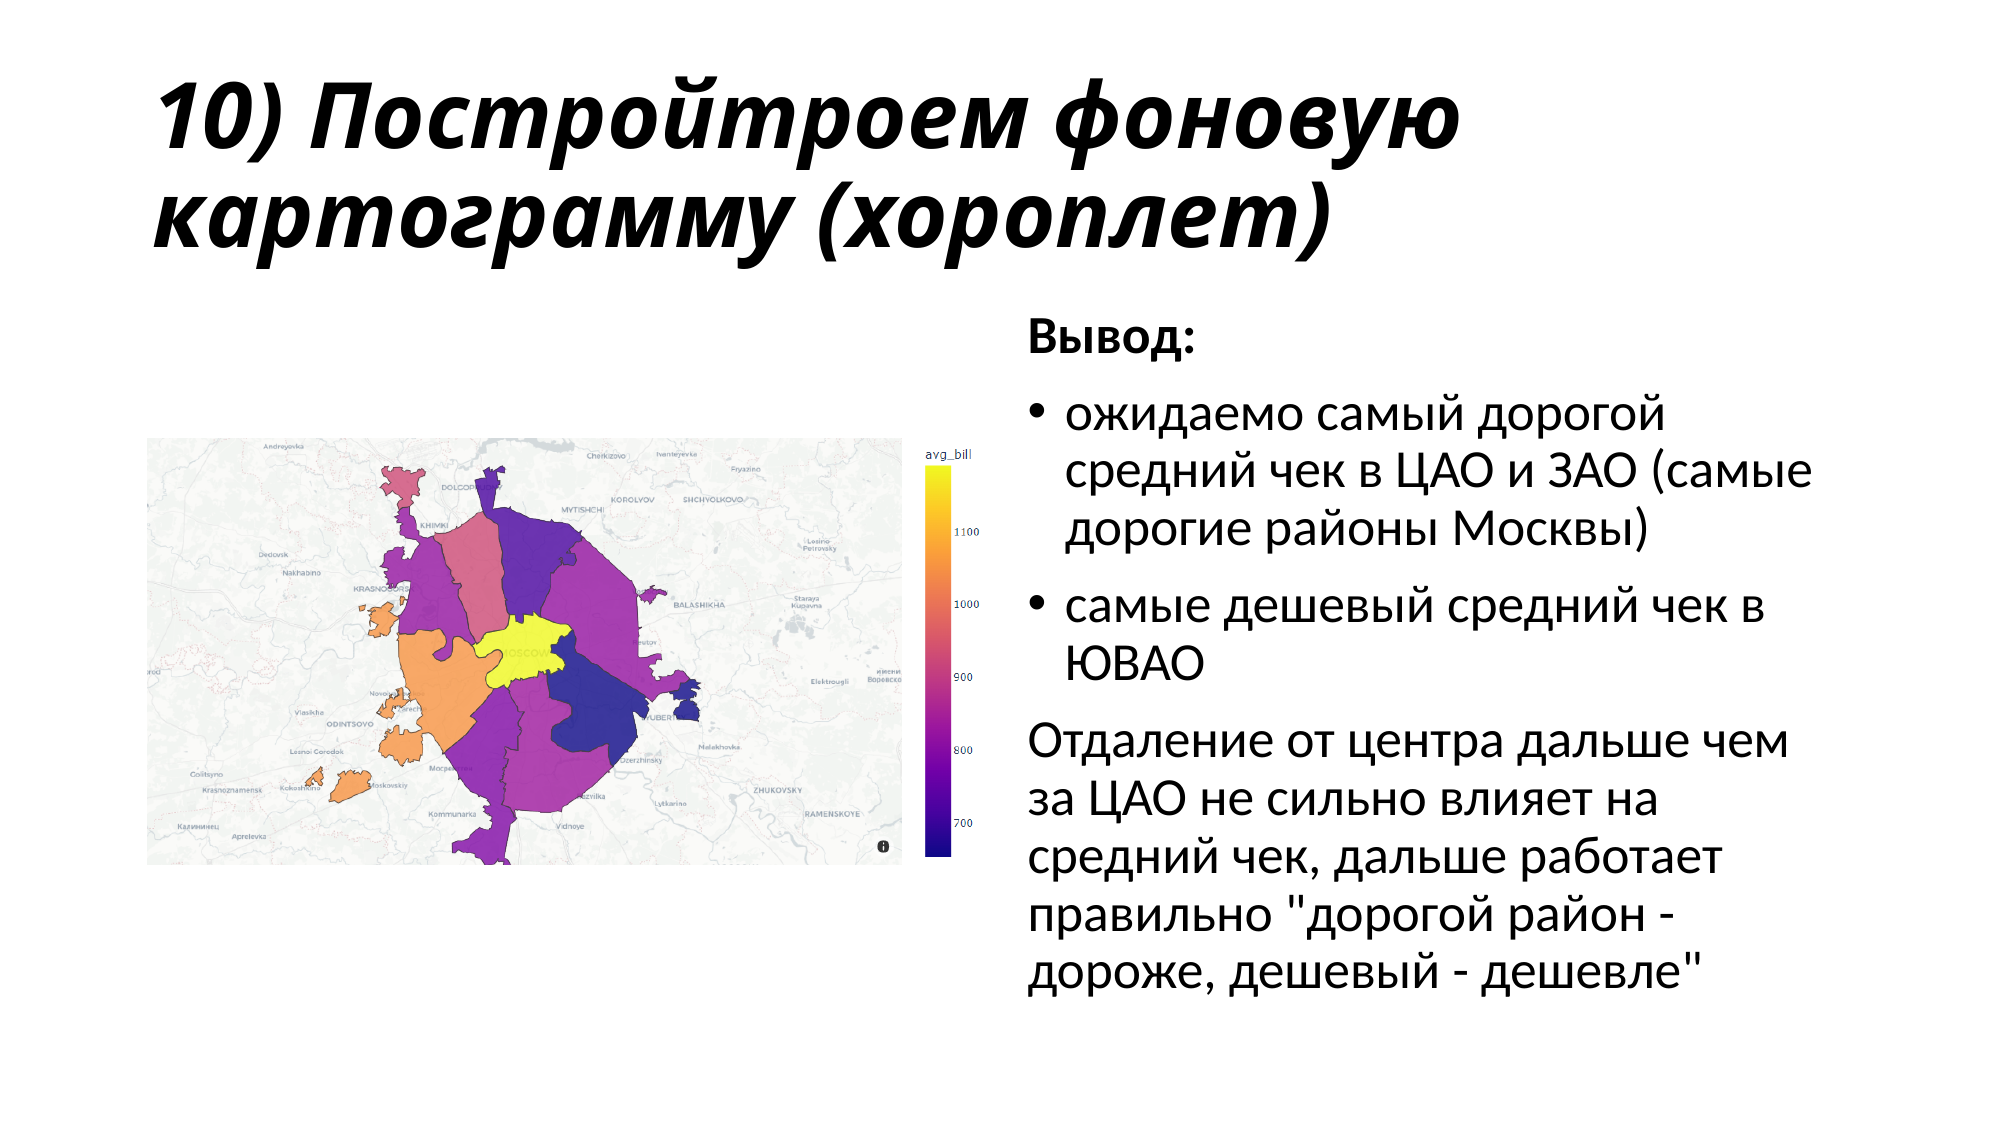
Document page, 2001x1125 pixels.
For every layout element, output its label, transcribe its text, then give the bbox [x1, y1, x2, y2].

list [137, 436, 988, 876]
title 10) Постройтроем фоновую картограмму (хороплет) [137, 59, 1863, 278]
list Вывод: ожидаемо самый дорогой средний чек в ЦАО и ЗАО (самые дорогие районы Москвы) самые дешевый средний чек в ЮВАО Отдаление от центра дальше чем за ЦАО не сильно влияет на средний чек, дальше работает правильно "дорогой район - дороже, дешевый - дешевле" [1012, 299, 1863, 1014]
